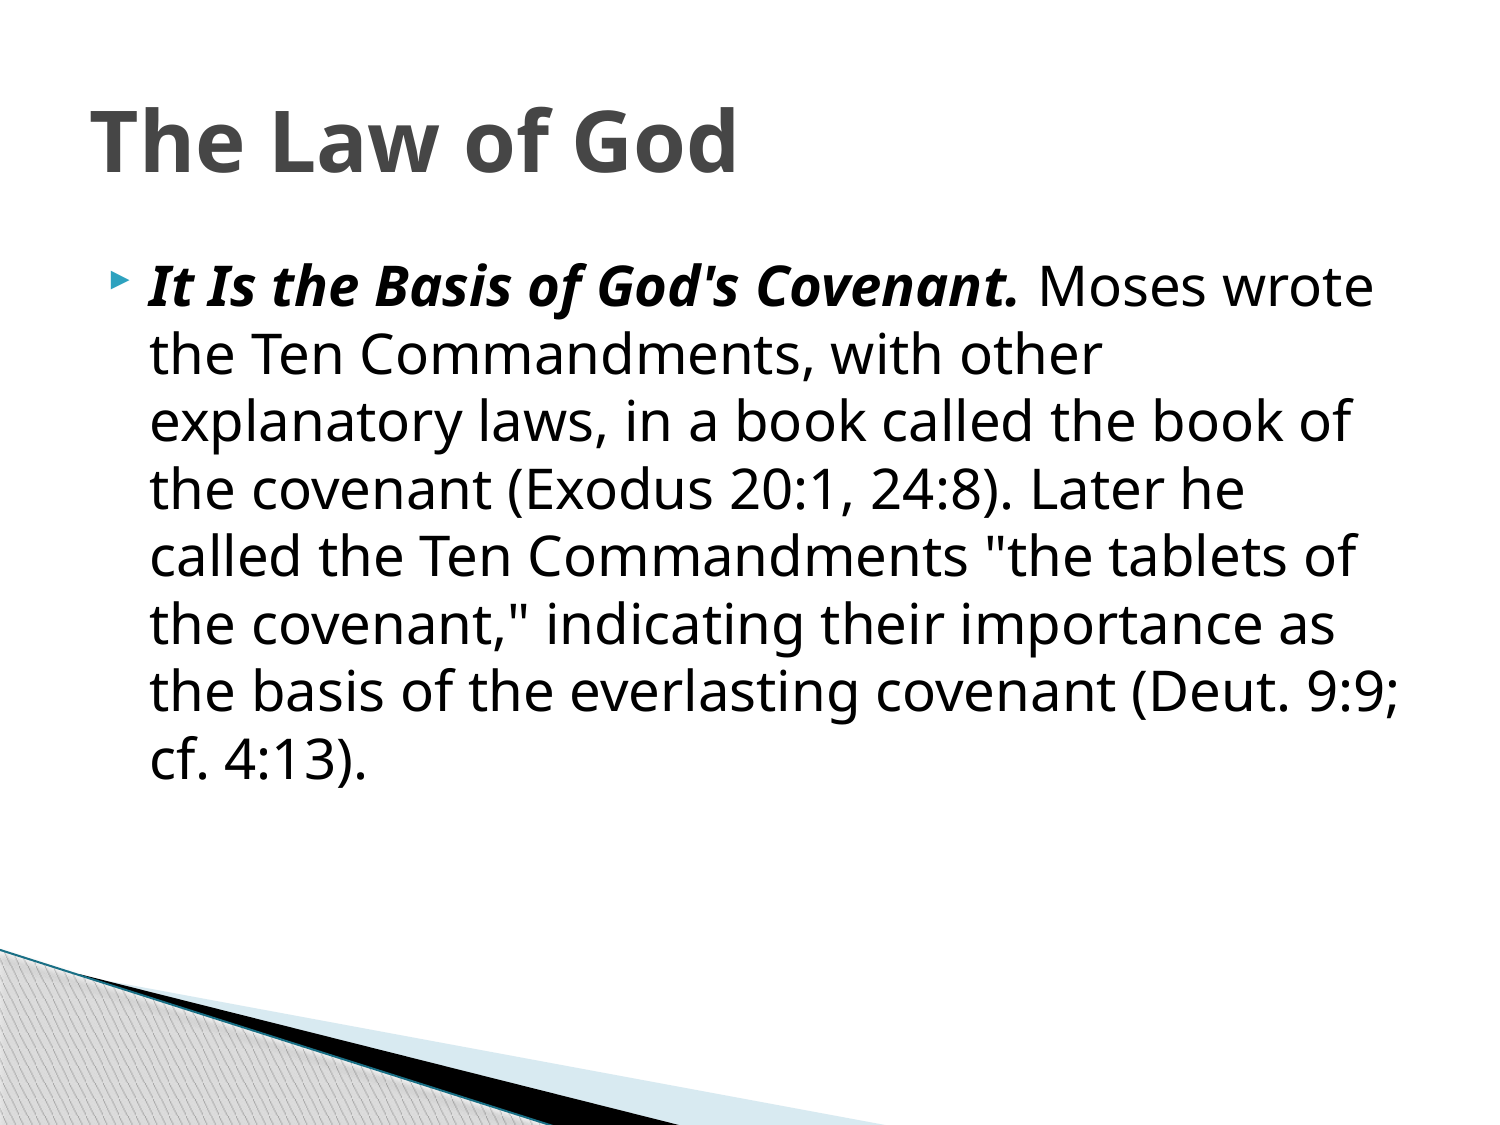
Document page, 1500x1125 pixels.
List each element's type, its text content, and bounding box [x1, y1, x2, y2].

title The Law of God [75, 45, 1425, 233]
list It Is the Basis of God's Covenant. Moses wrote the Ten Commandments, with other explanatory laws, in a book called the book of the covenant (Exodus 20:1, 24:8). Later he called the Ten Commandments "the tablets of the covenant," indicating their importance as the basis of the everlasting covenant (Deut. 9:9; cf. 4:13). [75, 243, 1425, 986]
